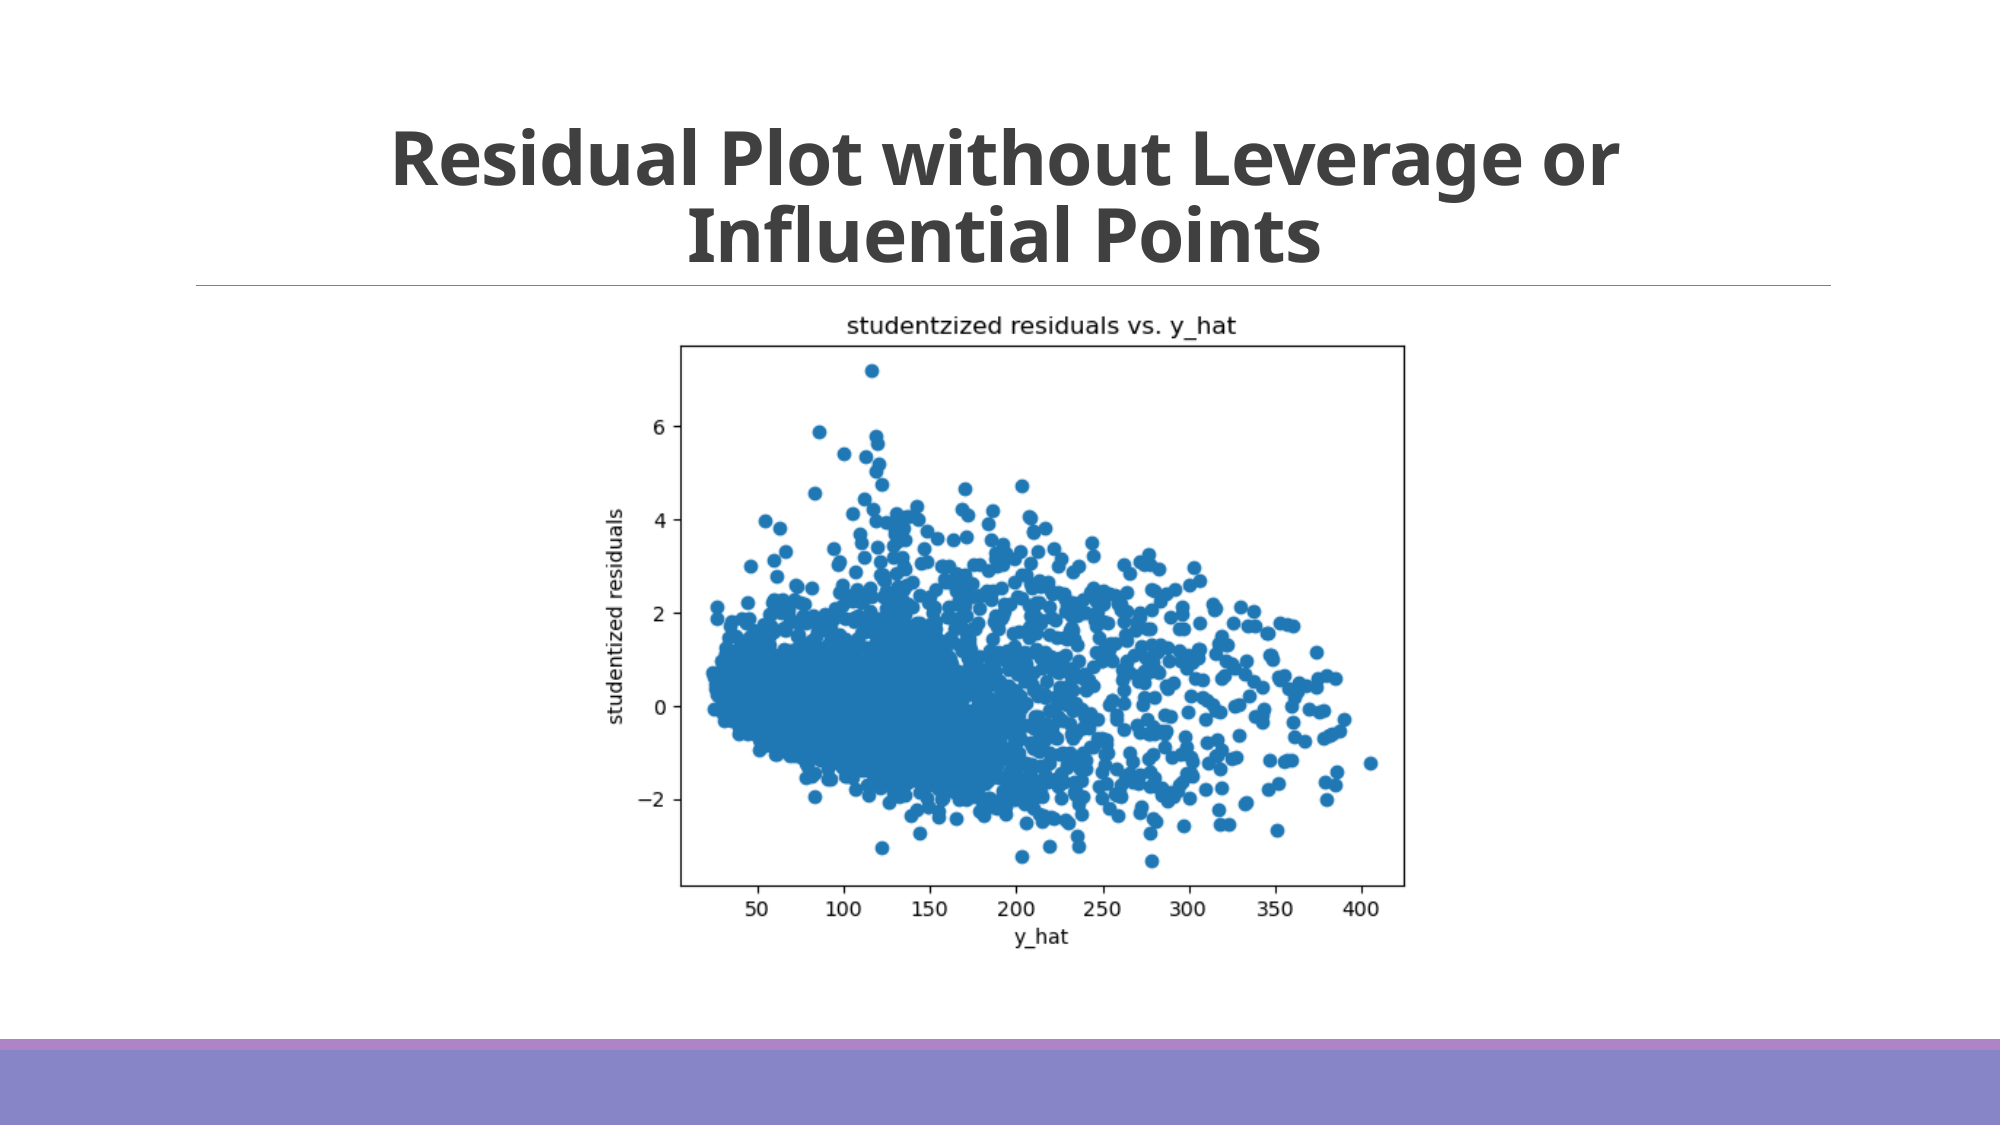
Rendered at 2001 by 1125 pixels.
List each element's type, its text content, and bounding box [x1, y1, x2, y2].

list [592, 302, 1417, 964]
title Residual Plot without Leverage or Influential Points [180, 47, 1830, 285]
